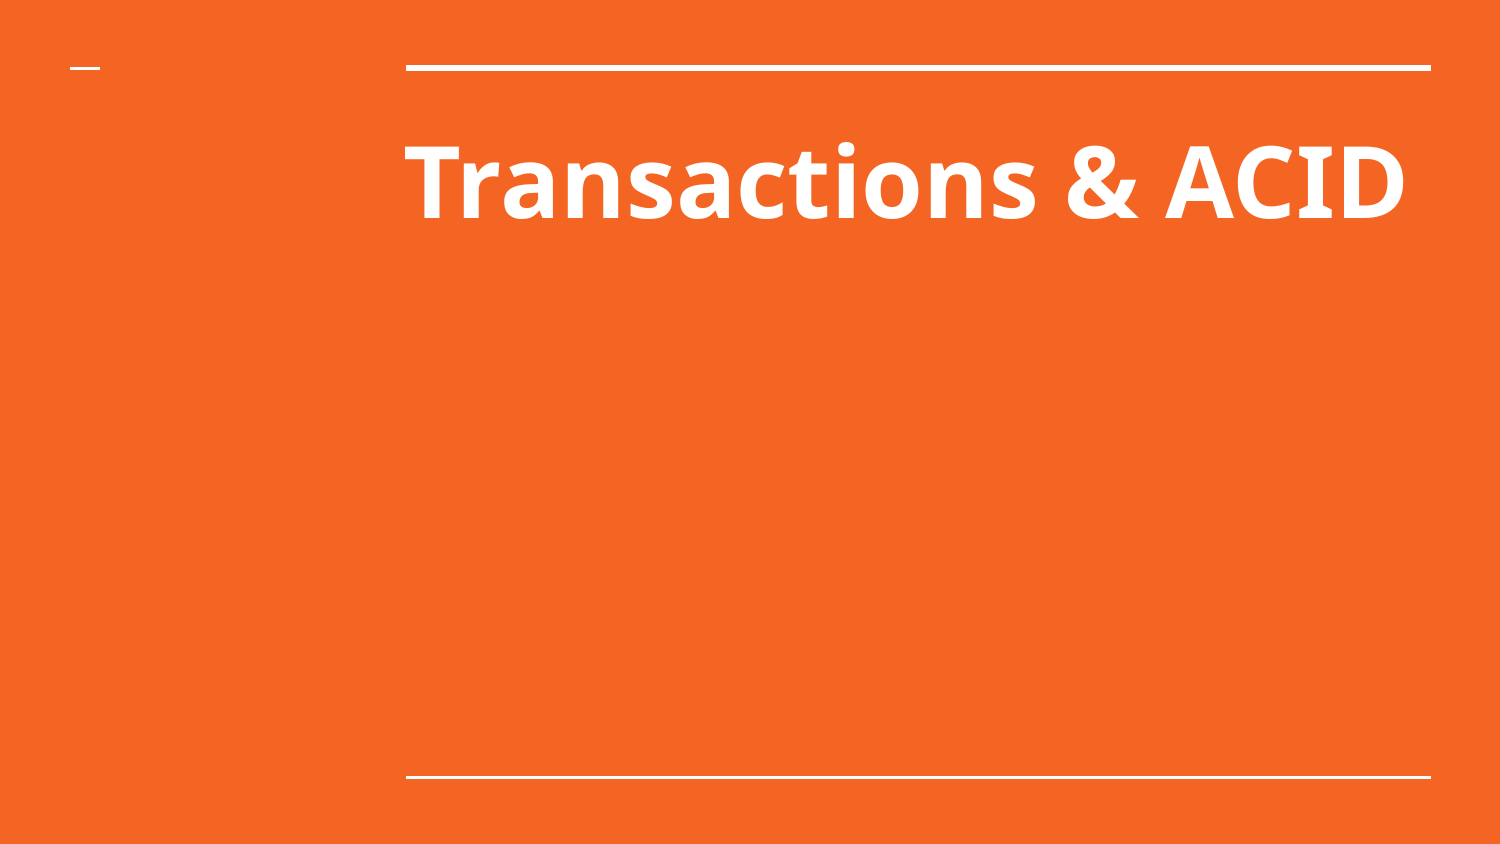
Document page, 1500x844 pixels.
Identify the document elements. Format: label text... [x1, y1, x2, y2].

title Transactions & ACID [389, 103, 1428, 357]
